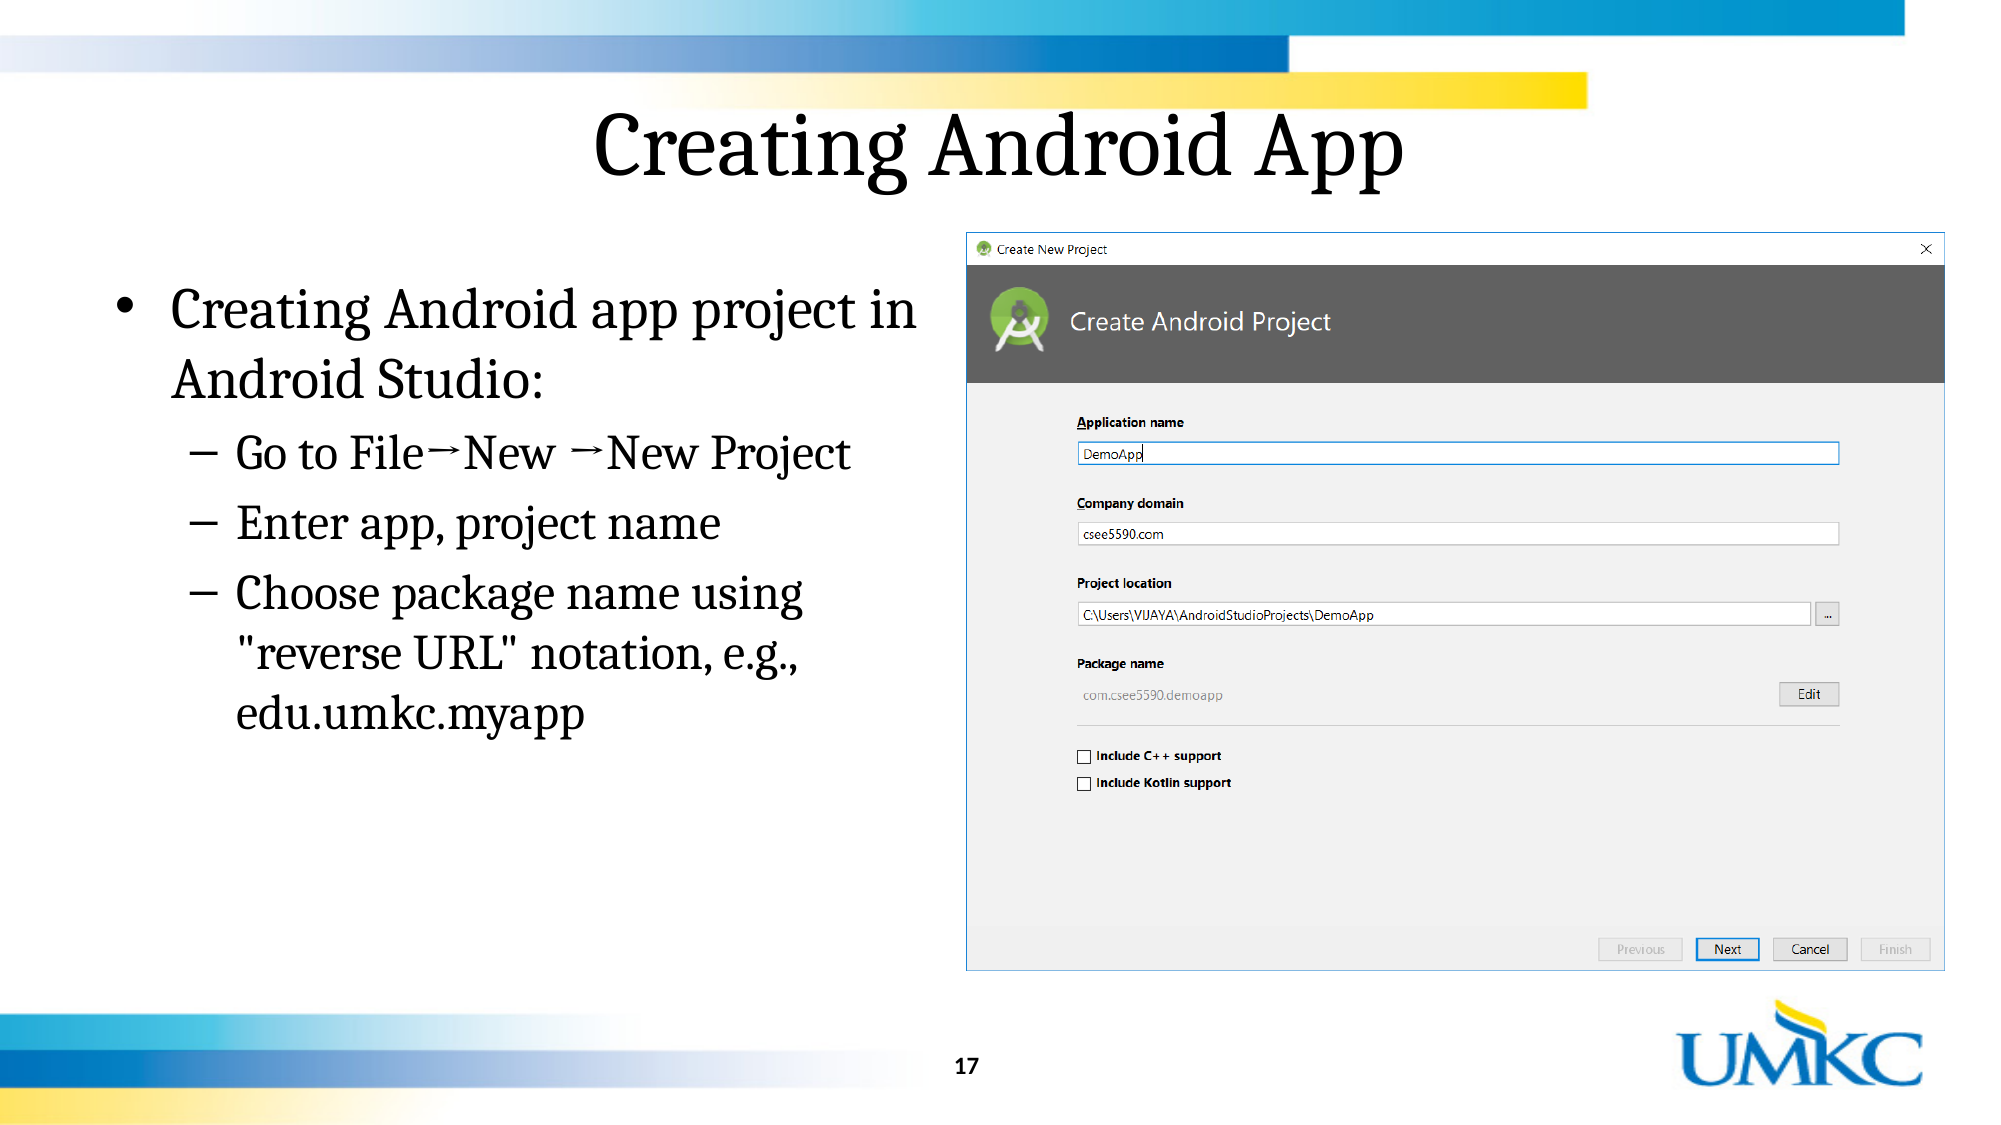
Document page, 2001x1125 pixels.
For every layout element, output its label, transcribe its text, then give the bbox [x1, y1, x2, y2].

picture [0, 0, 2001, 1125]
list Creating Android app project in Android Studio: Go to File→New →New Project Enter app, project name Choose package name using "reverse URL" notation, e.g., edu.umkc.myapp [99, 262, 967, 1005]
title Creating Android App [99, 45, 1900, 233]
slide_number 17 [733, 1034, 1200, 1095]
